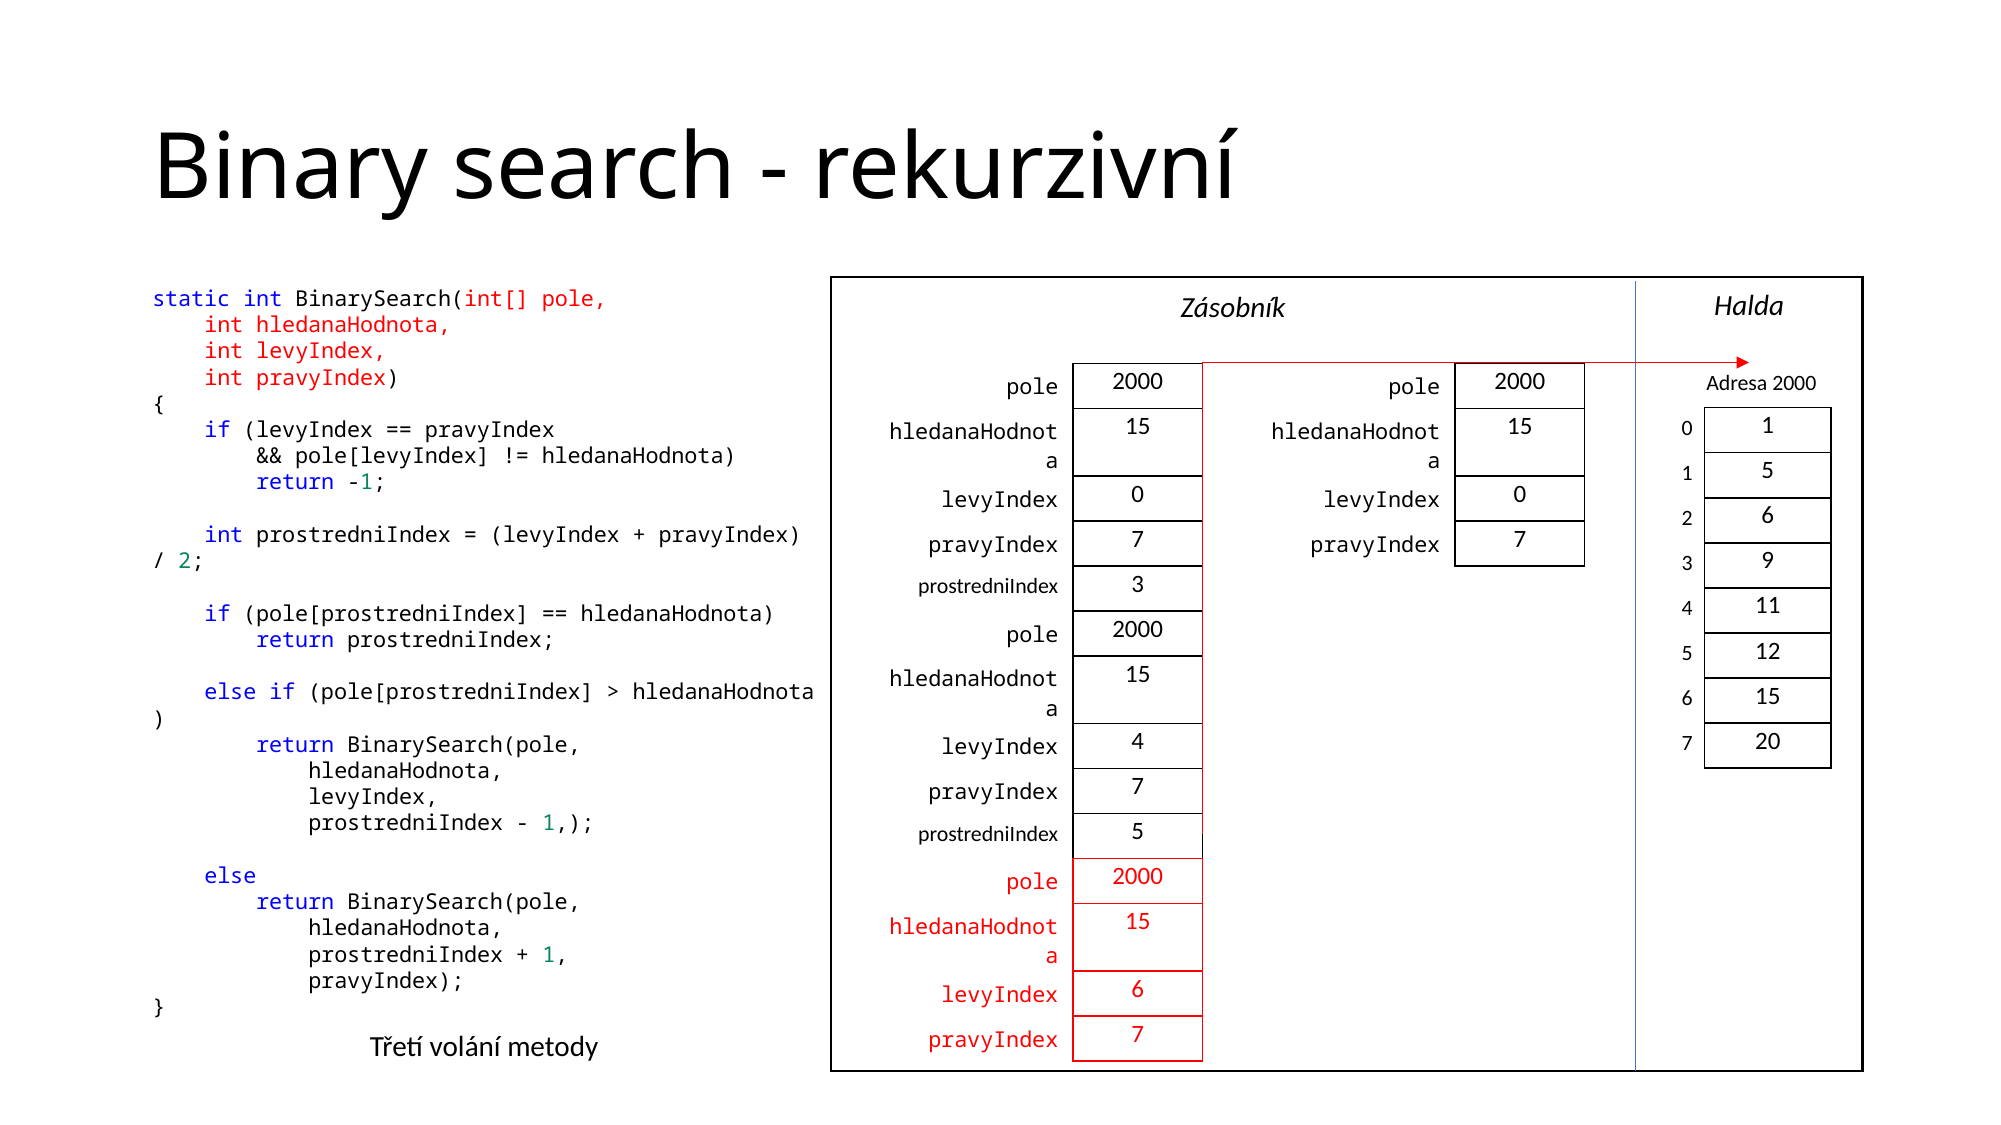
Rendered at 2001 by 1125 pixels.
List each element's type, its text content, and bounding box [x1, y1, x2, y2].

table_cell 15 [1074, 409, 1202, 475]
table_cell 7 [1074, 1017, 1202, 1060]
table_cell 5 [1750, 453, 1830, 497]
table_cell 20 [1750, 724, 1830, 767]
table_cell 7 [1074, 769, 1202, 813]
table_cell levyIndex [872, 476, 1072, 521]
text_box Třetí volání metody [137, 1020, 831, 1071]
table_cell pravyIndex [872, 1016, 1072, 1061]
table_cell 0 [1074, 477, 1202, 520]
table_cell 2000 [1074, 859, 1202, 903]
table_header 2000 [1074, 364, 1202, 408]
table_cell 6 [1750, 499, 1830, 542]
text_box [830, 276, 1864, 1072]
table_cell 4 [1074, 724, 1202, 768]
text_box static int BinarySearch(int[] pole, int hledanaHodnota, int levyIndex, int pravyIndex) { if (levyIndex == pravyIndex && pole[levyIndex] != hledanaHodnota) return -1; int prostredniIndex = (levyIndex + pravyIndex) / 2; if (pole[prostredniIndex] == hledanaHodnota) return prostredniIndex; else if (pole[prostredniIndex] > hledanaHodnota) return BinarySearch(pole, hledanaHodnota, levyIndex, prostredniIndex - 1,); else return BinarySearch(pole, hledanaHodnota, prostredniIndex + 1, pravyIndex); } [137, 277, 831, 1020]
table_cell pravyIndex [872, 769, 1072, 814]
table_cell hledanaHodnota [872, 409, 1072, 476]
table_cell 15 [1750, 679, 1830, 722]
table_cell 6 [1074, 972, 1202, 1015]
table_cell prostredniIndex [872, 566, 1072, 611]
table_cell prostredniIndex [872, 814, 1072, 859]
table_cell 15 [1074, 657, 1202, 723]
table_cell hledanaHodnota [872, 904, 1072, 971]
title Binary search - rekurzivní [137, 59, 1863, 277]
table_cell 15 [1074, 904, 1202, 970]
table_cell 7 [1074, 522, 1202, 565]
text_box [1202, 362, 1750, 834]
table_header Adresa 2000 [1750, 362, 1831, 407]
table_cell 2000 [1074, 612, 1202, 655]
table_cell pole [872, 611, 1072, 656]
text_box Halda [1635, 278, 1863, 329]
table_cell pravyIndex [872, 521, 1072, 566]
table_cell 1 [1750, 408, 1830, 452]
table_header pole [872, 364, 1072, 409]
table_cell 12 [1750, 634, 1830, 677]
text_box Zásobník [831, 280, 1635, 331]
table_cell hledanaHodnota [872, 656, 1072, 724]
table_cell levyIndex [872, 971, 1072, 1016]
table_cell 9 [1750, 544, 1830, 587]
table_cell 3 [1074, 567, 1202, 610]
table_cell levyIndex [872, 724, 1072, 769]
table_cell pole [872, 859, 1072, 904]
table_cell 11 [1750, 589, 1830, 632]
table_cell 5 [1074, 814, 1202, 858]
